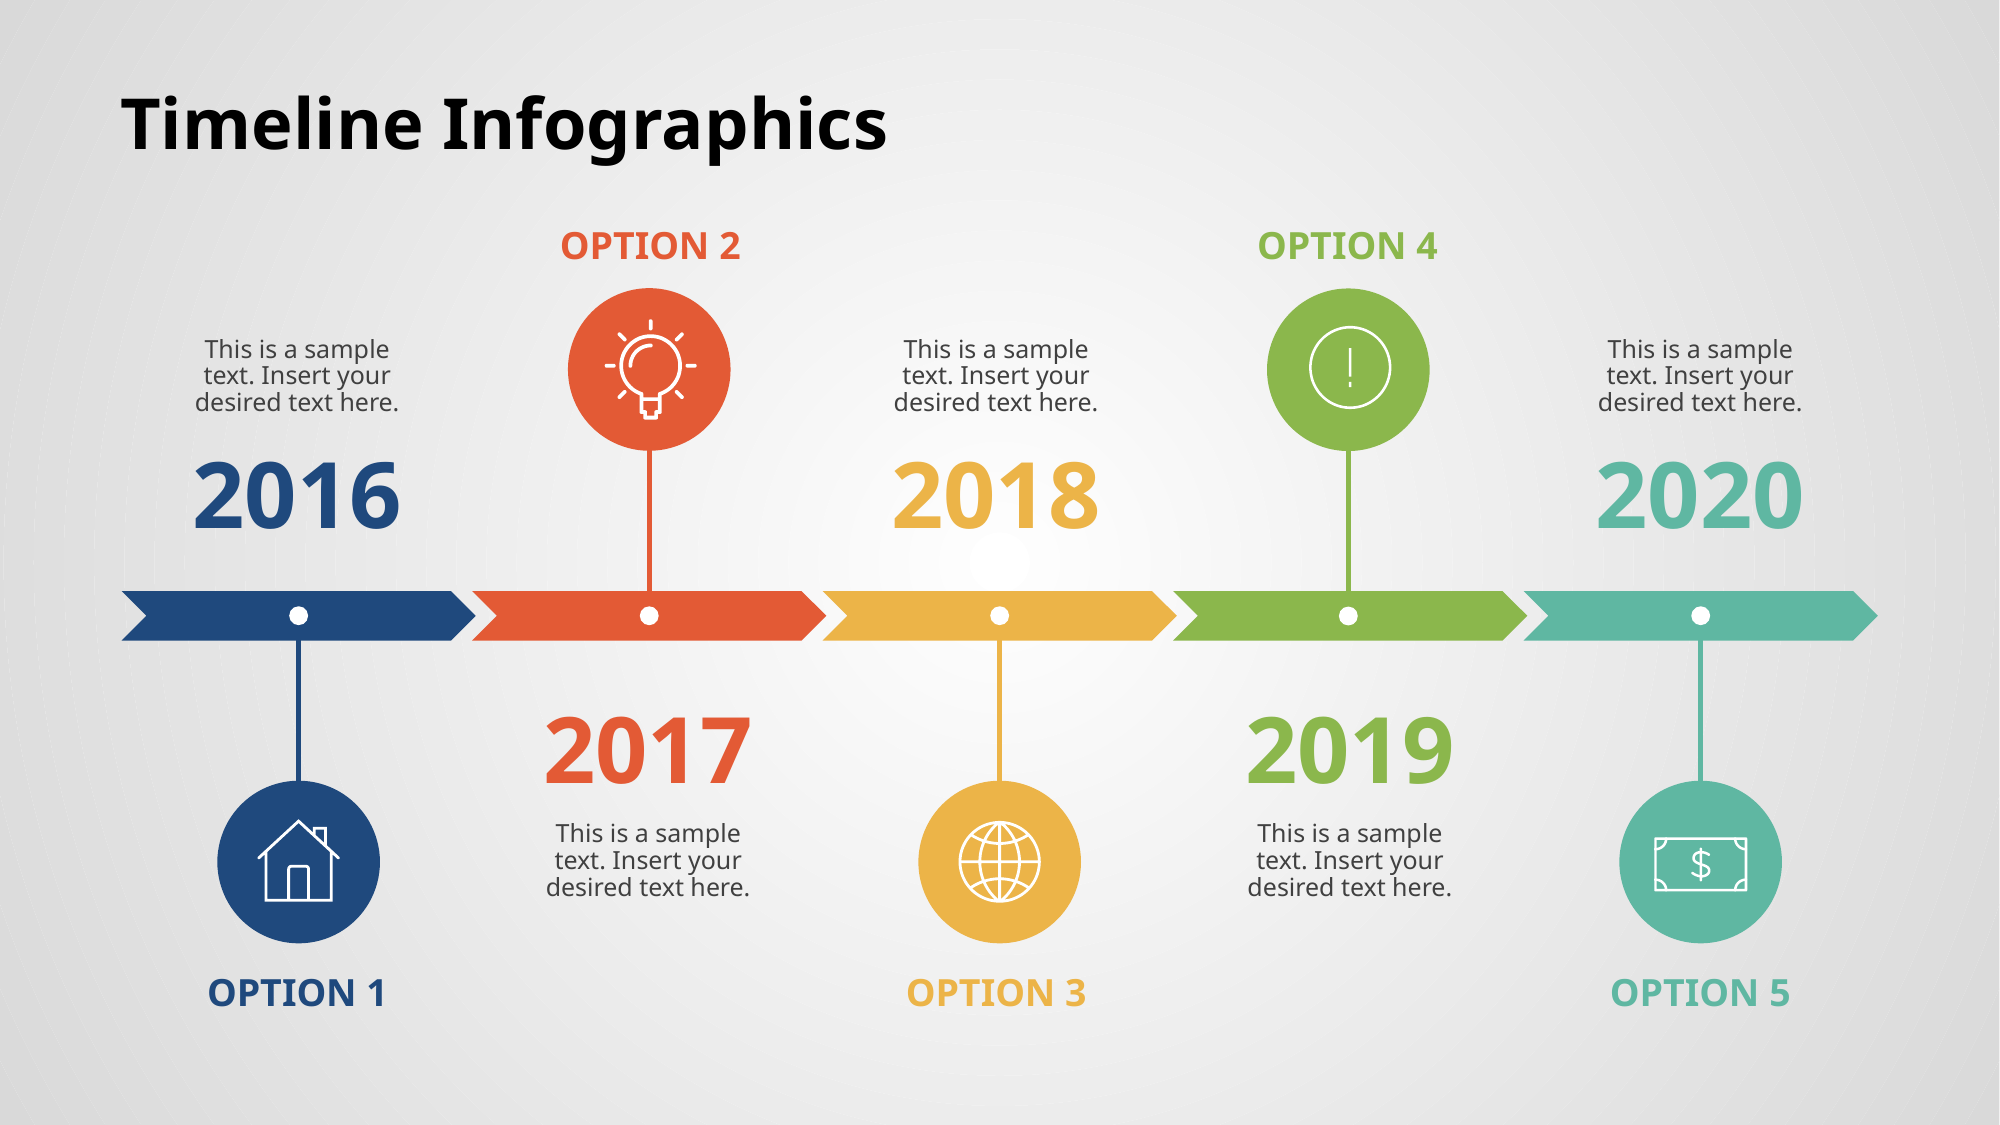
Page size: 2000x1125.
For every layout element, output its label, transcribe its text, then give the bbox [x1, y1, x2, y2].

text_box 2018 [876, 429, 1116, 555]
text_box Timeline Infographics [99, 64, 1900, 182]
text_box This is a sample text. Insert your desired text here. [876, 329, 1117, 425]
text_box This is a sample text. Insert your desired text here. [1580, 329, 1821, 425]
text_box 2020 [1580, 429, 1821, 555]
text_box [1689, 604, 1713, 627]
text_box [1171, 588, 1530, 643]
text_box [215, 778, 383, 946]
text_box OPTION 2 [544, 214, 756, 275]
text_box This is a sample text. Insert your desired text here. [177, 329, 418, 425]
text_box [119, 588, 478, 643]
text_box [1617, 778, 1785, 946]
text_box OPTION 1 [192, 961, 403, 1021]
text_box OPTION 5 [1594, 961, 1806, 1021]
text_box [1521, 588, 1880, 643]
text_box 2016 [177, 429, 418, 555]
text_box This is a sample text. Insert your desired text here. [528, 813, 769, 910]
text_box [565, 286, 733, 453]
text_box [637, 605, 661, 628]
text_box This is a sample text. Insert your desired text here. [1230, 813, 1470, 910]
text_box [958, 820, 1041, 903]
text_box [287, 604, 311, 627]
text_box OPTION 3 [891, 961, 1102, 1021]
text_box [820, 588, 1179, 643]
text_box [916, 778, 1084, 946]
text_box 2019 [1230, 684, 1470, 810]
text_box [604, 319, 697, 420]
text_box [988, 604, 1012, 627]
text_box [1308, 325, 1392, 410]
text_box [1653, 837, 1748, 892]
text_box OPTION 4 [1242, 214, 1453, 275]
text_box [257, 819, 340, 902]
text_box [470, 588, 829, 643]
text_box [1264, 286, 1432, 454]
text_box 2017 [528, 684, 769, 810]
text_box [1336, 605, 1360, 628]
